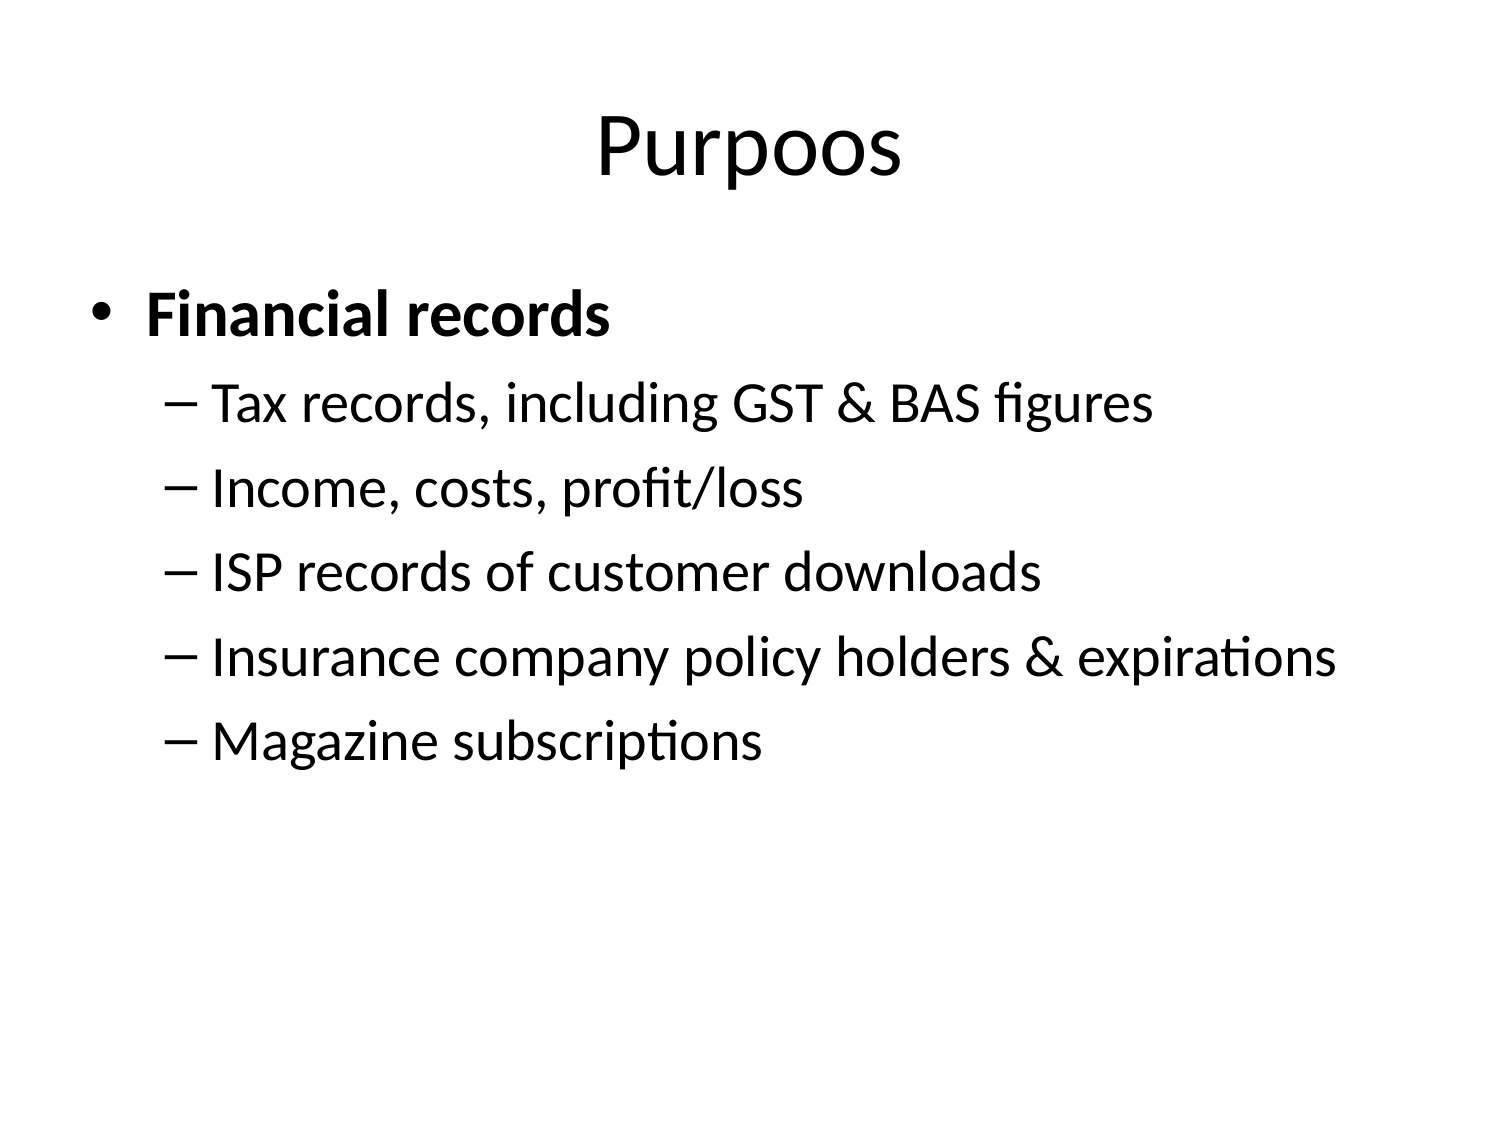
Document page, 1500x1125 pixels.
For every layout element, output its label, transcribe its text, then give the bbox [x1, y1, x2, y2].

title Purpoos [75, 45, 1425, 233]
text_box Financial records Tax records, including GST & BAS figures Income, costs, profit/loss ISP records of customer downloads Insurance company policy holders & expirations Magazine subscriptions [75, 262, 1425, 1005]
